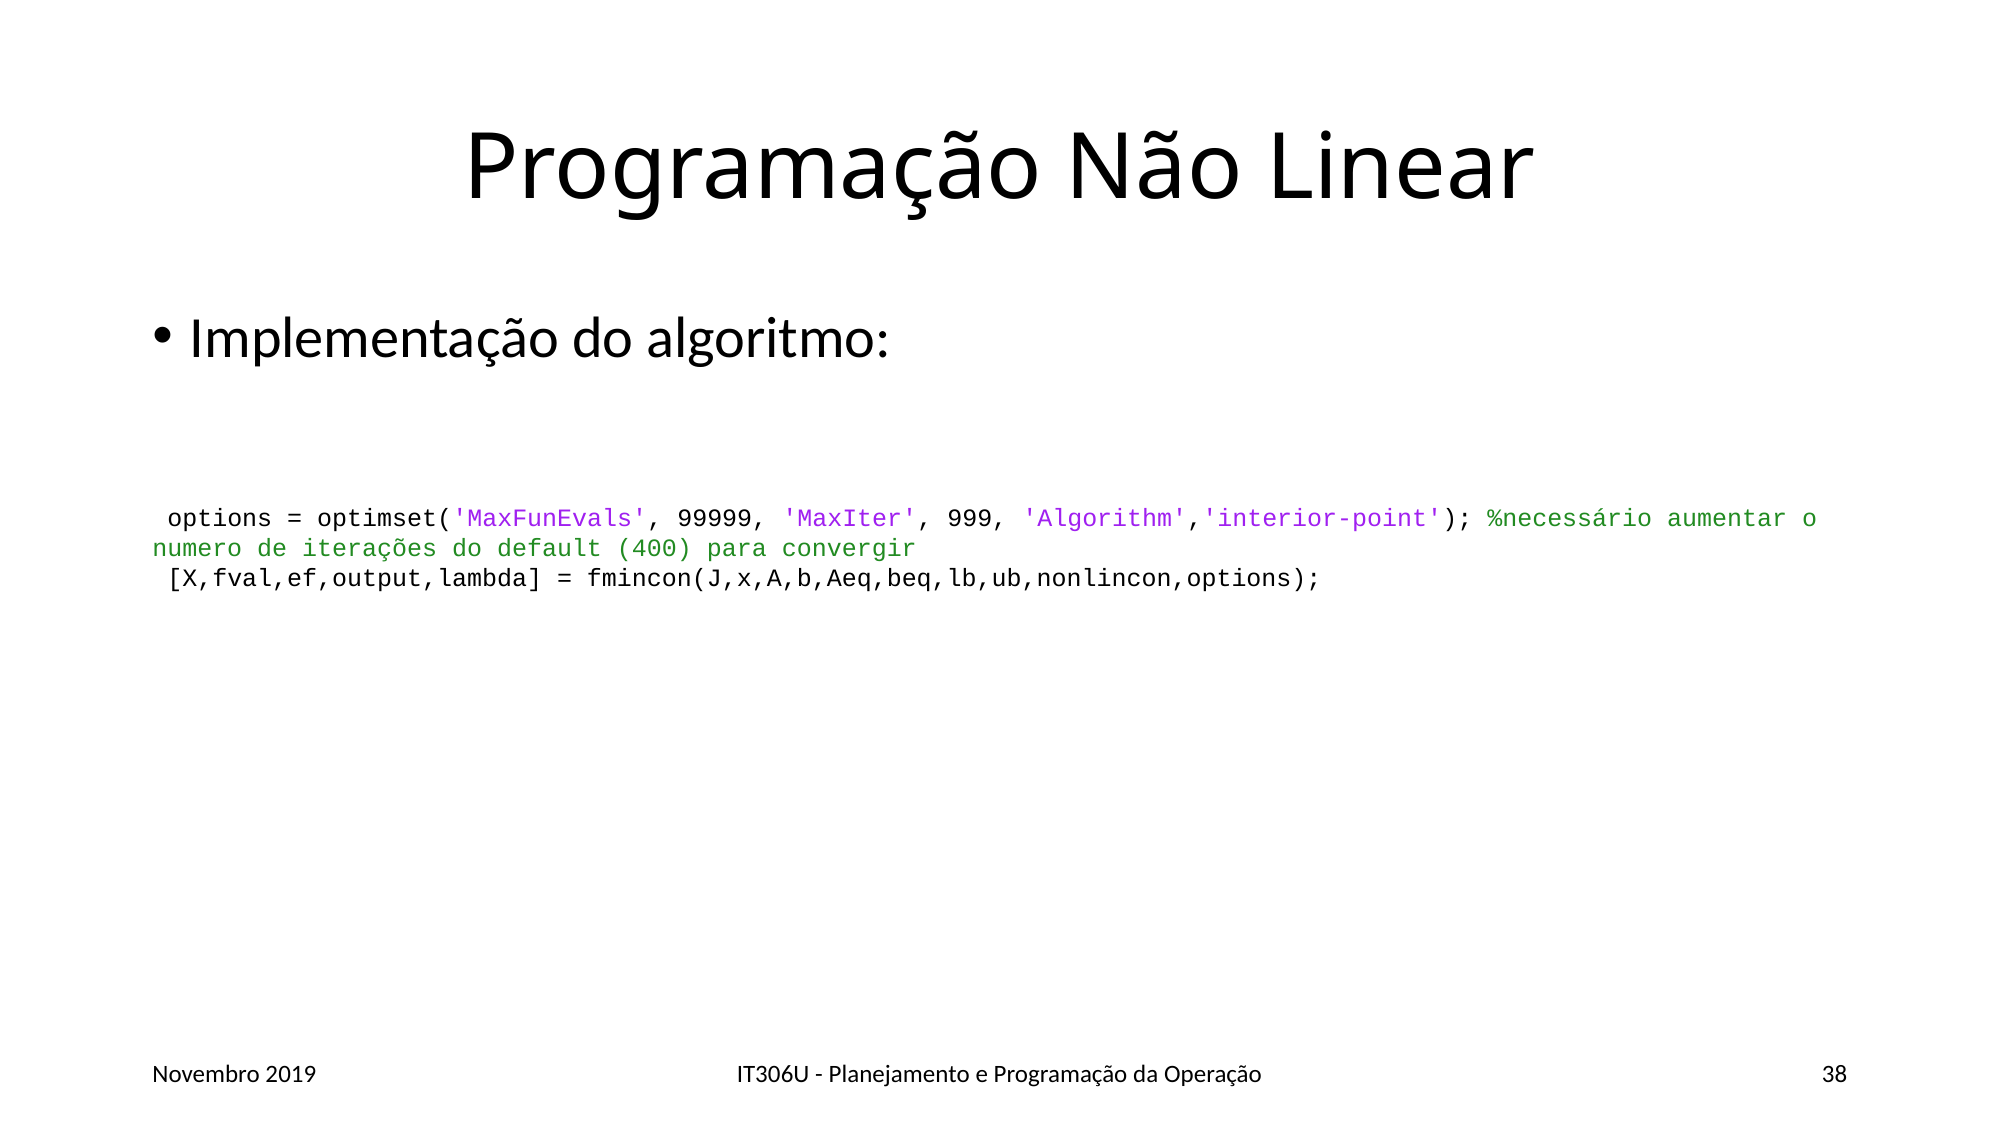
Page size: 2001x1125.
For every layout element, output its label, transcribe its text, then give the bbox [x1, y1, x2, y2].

footer IT306U - Planejamento e Programação da Operação [662, 1042, 1338, 1103]
title Programação Não Linear [137, 59, 1863, 278]
list Implementação do algoritmo: [137, 299, 1863, 1014]
slide_number Novembro 2019 [137, 1042, 588, 1103]
slide_number 38 [1412, 1042, 1863, 1103]
text_box options = optimset('MaxFunEvals', 99999, 'MaxIter', 999, 'Algorithm','interior-point'); %necessário aumentar o numero de iterações do default (400) para convergir [X,fval,ef,output,lambda] = fmincon(J,x,A,b,Aeq,beq,lb,ub,nonlincon,options); [137, 494, 1840, 599]
